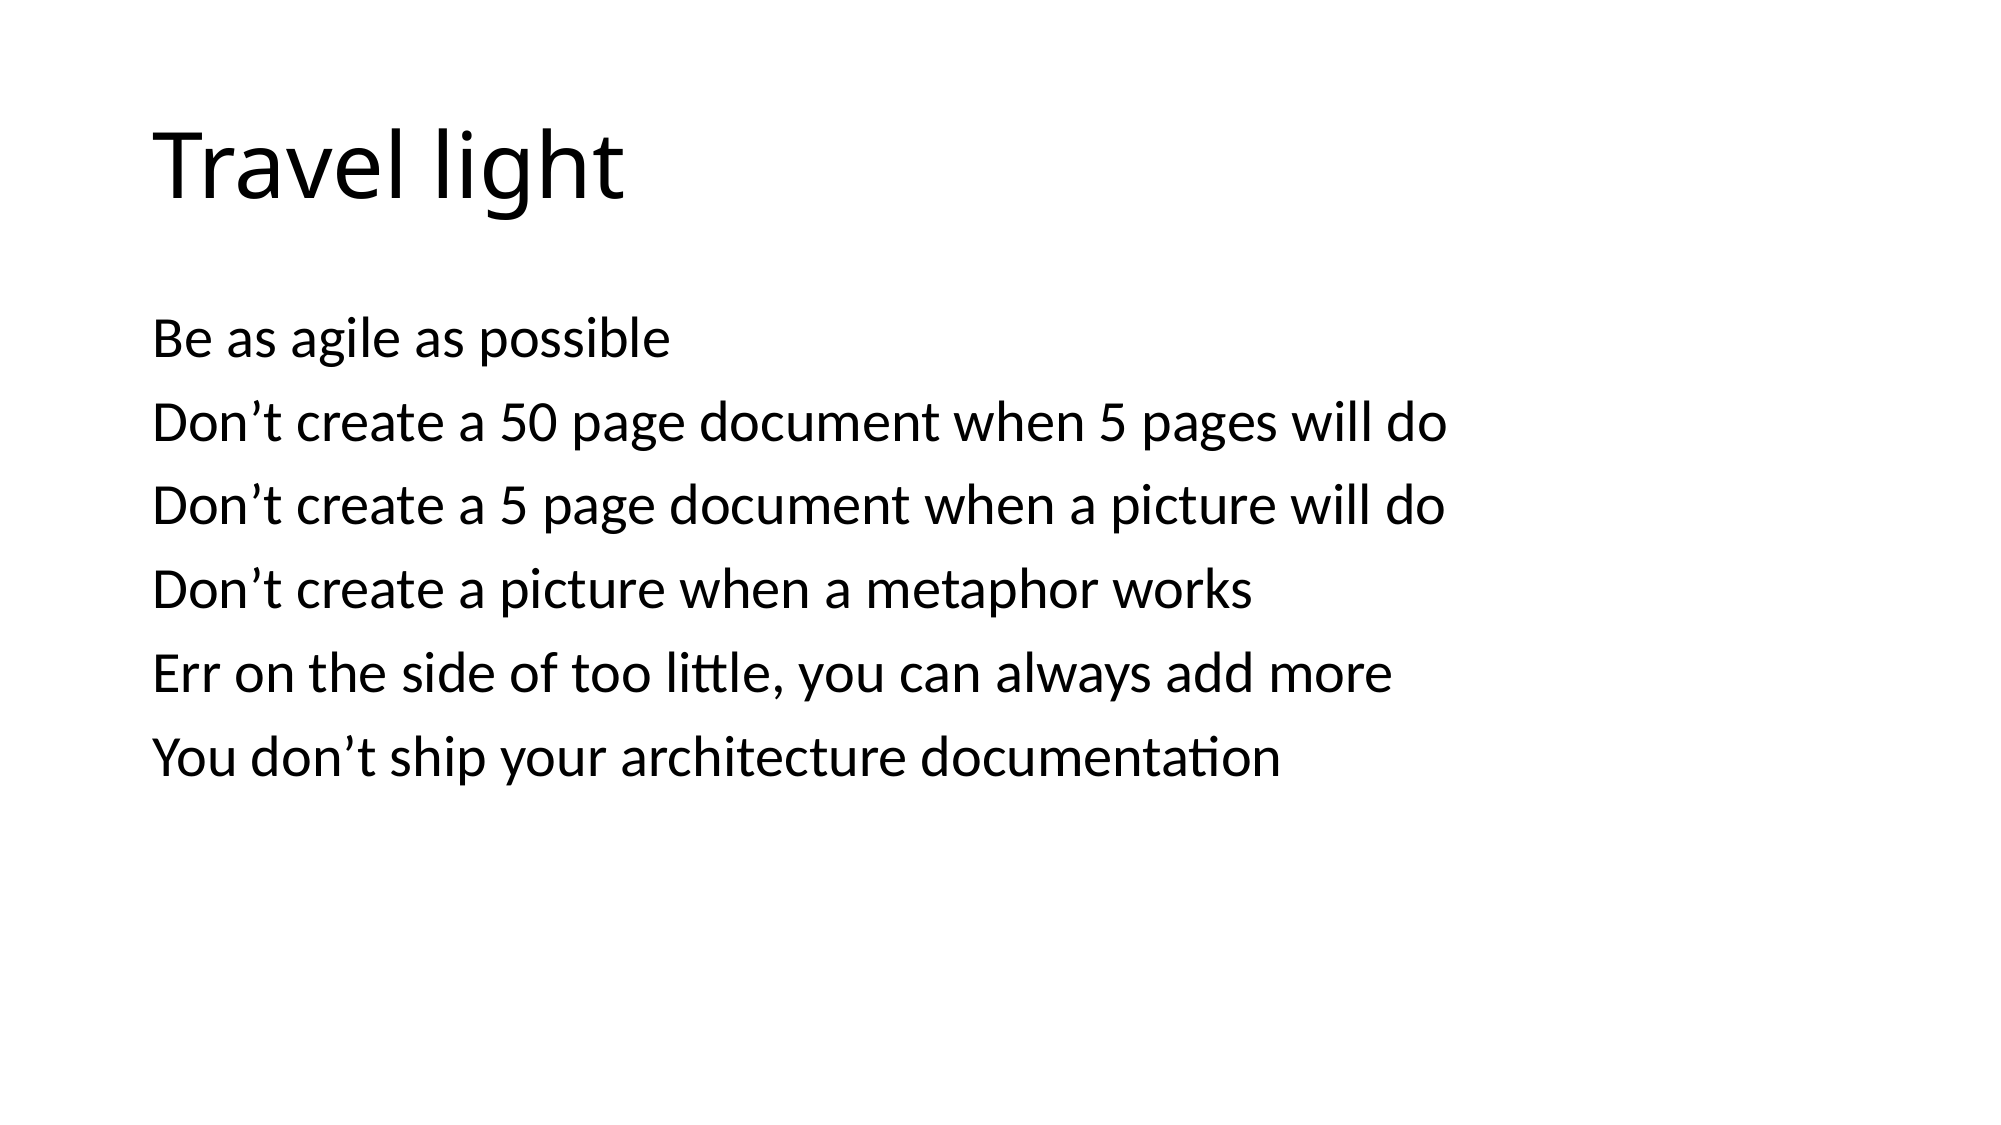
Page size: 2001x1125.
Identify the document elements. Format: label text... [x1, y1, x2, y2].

title Travel light [137, 59, 1863, 278]
list Be as agile as possible Don’t create a 50 page document when 5 pages will do Don’t create a 5 page document when a picture will do Don’t create a picture when a metaphor works Err on the side of too little, you can always add more You don’t ship your architecture documentation [137, 299, 1863, 1014]
